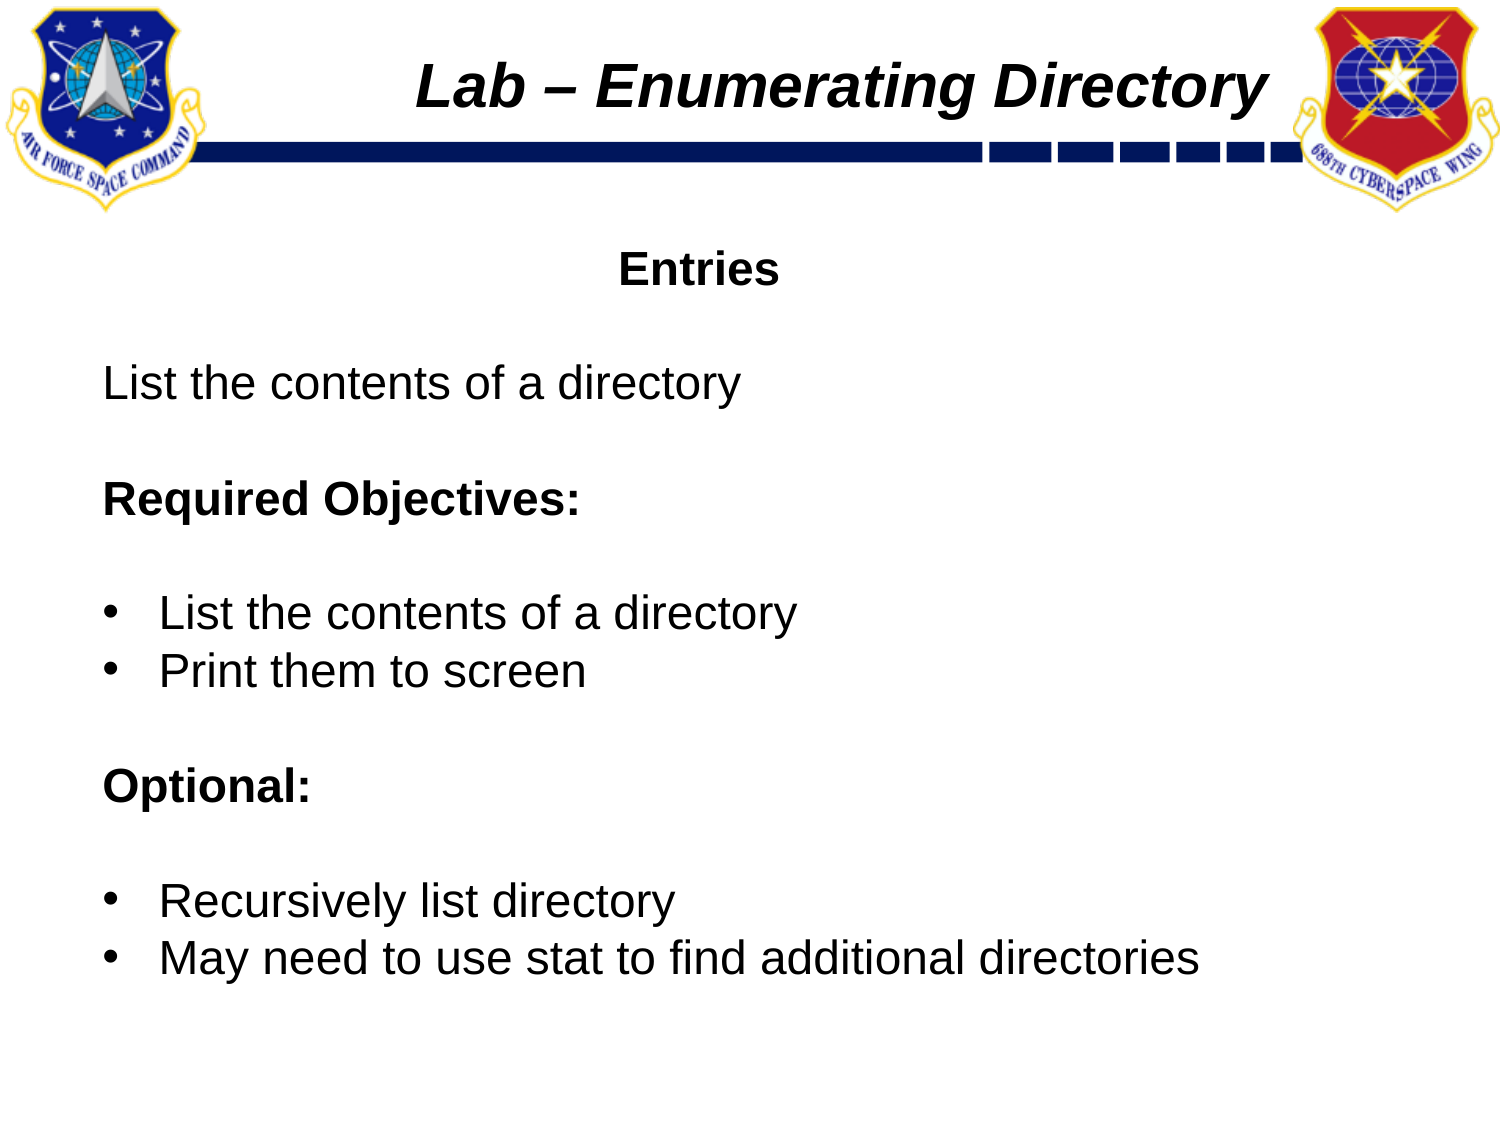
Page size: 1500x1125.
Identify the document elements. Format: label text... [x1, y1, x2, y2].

title Lab – Enumerating Directory [395, 15, 1289, 126]
picture [1293, 7, 1500, 213]
picture [0, 0, 213, 218]
text_box Entries List the contents of a directory Required Objectives: List the contents of a directory Print them to screen Optional: Recursively list directory May need to use stat to find additional directories [87, 229, 1312, 992]
